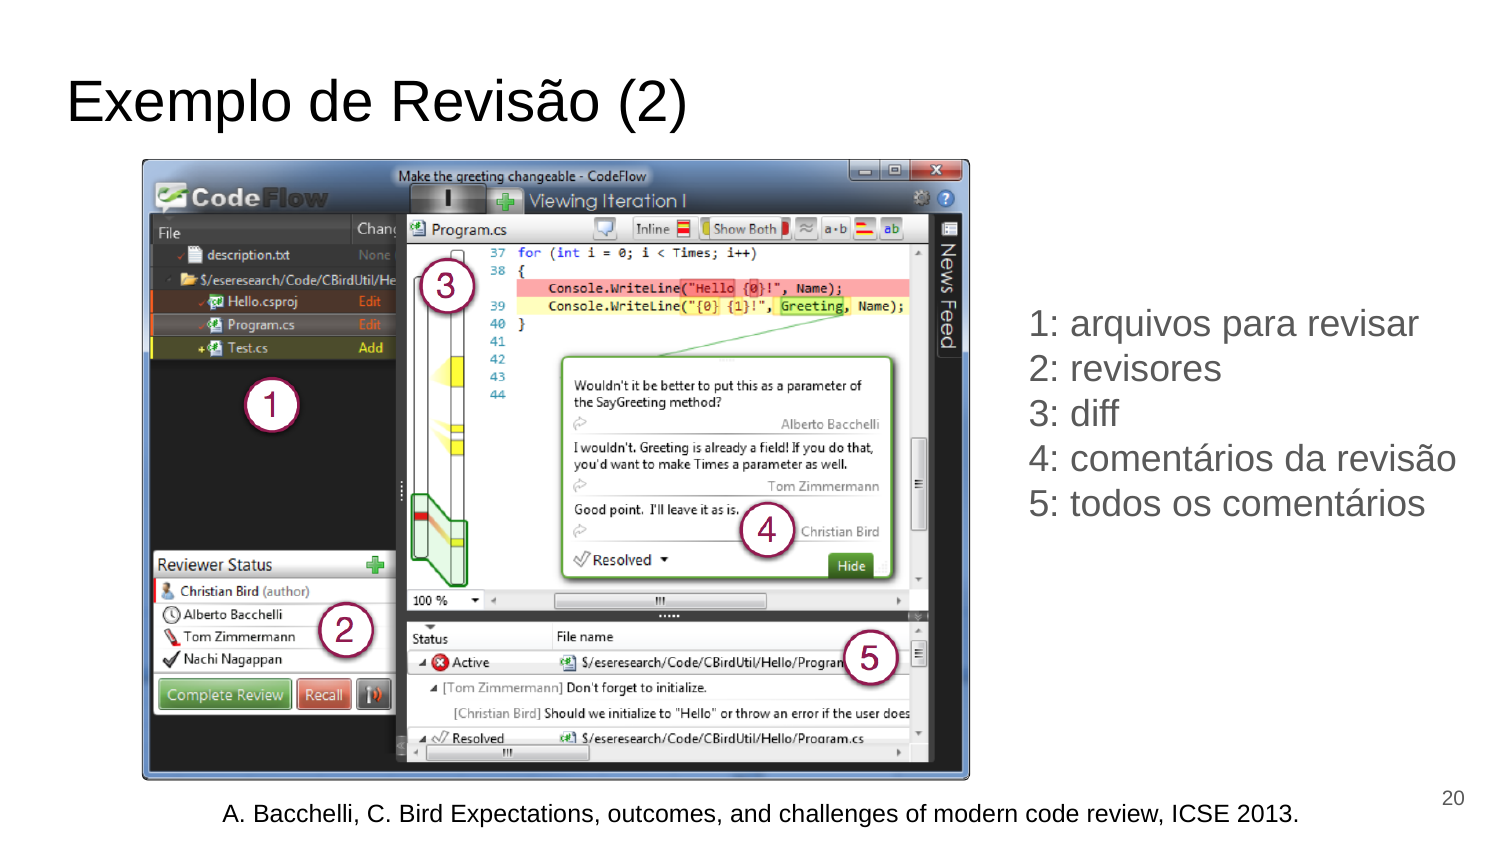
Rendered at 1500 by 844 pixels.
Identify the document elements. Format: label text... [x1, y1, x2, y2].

text_box A. Bacchelli, C. Bird Expectations, outcomes, and challenges of modern code review, ICSE 2013. [207, 782, 1448, 830]
slide_number ‹#› [1389, 764, 1480, 830]
title Exemplo de Revisão (2) [51, 48, 1449, 142]
text_box 1: arquivos para revisar 2: revisores 3: diff 4: comentários da revisão 5: todos os comentários [1013, 284, 1500, 398]
picture [137, 154, 974, 782]
